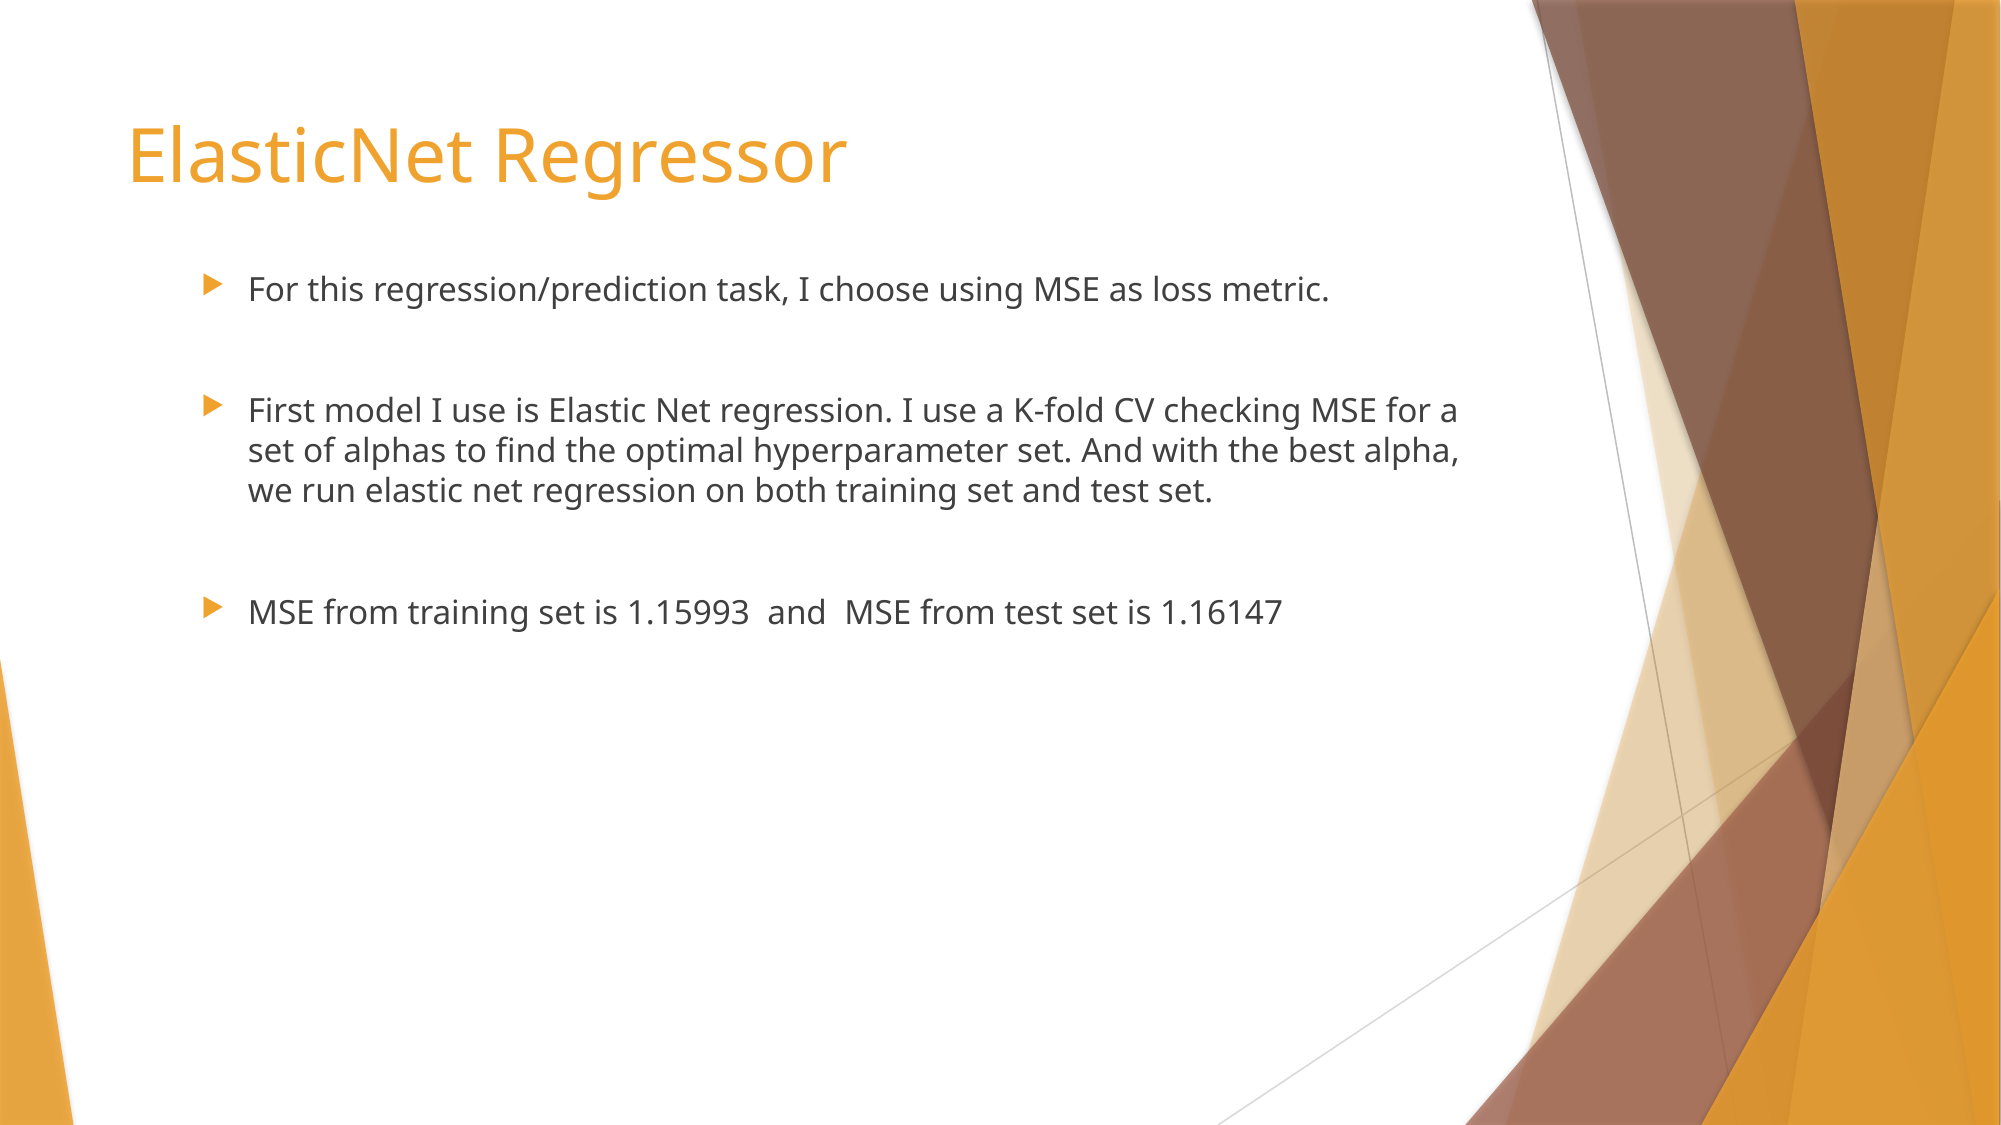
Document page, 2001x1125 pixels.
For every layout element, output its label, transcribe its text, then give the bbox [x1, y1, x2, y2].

title ElasticNet Regressor [111, 99, 1522, 260]
list For this regression/prediction task, I choose using MSE as loss metric. First model I use is Elastic Net regression. I use a K-fold CV checking MSE for a set of alphas to find the optimal hyperparameter set. And with the best alpha, we run elastic net regression on both training set and test set. MSE from training set is 1.15993 and MSE from test set is 1.16147 [111, 260, 1522, 897]
